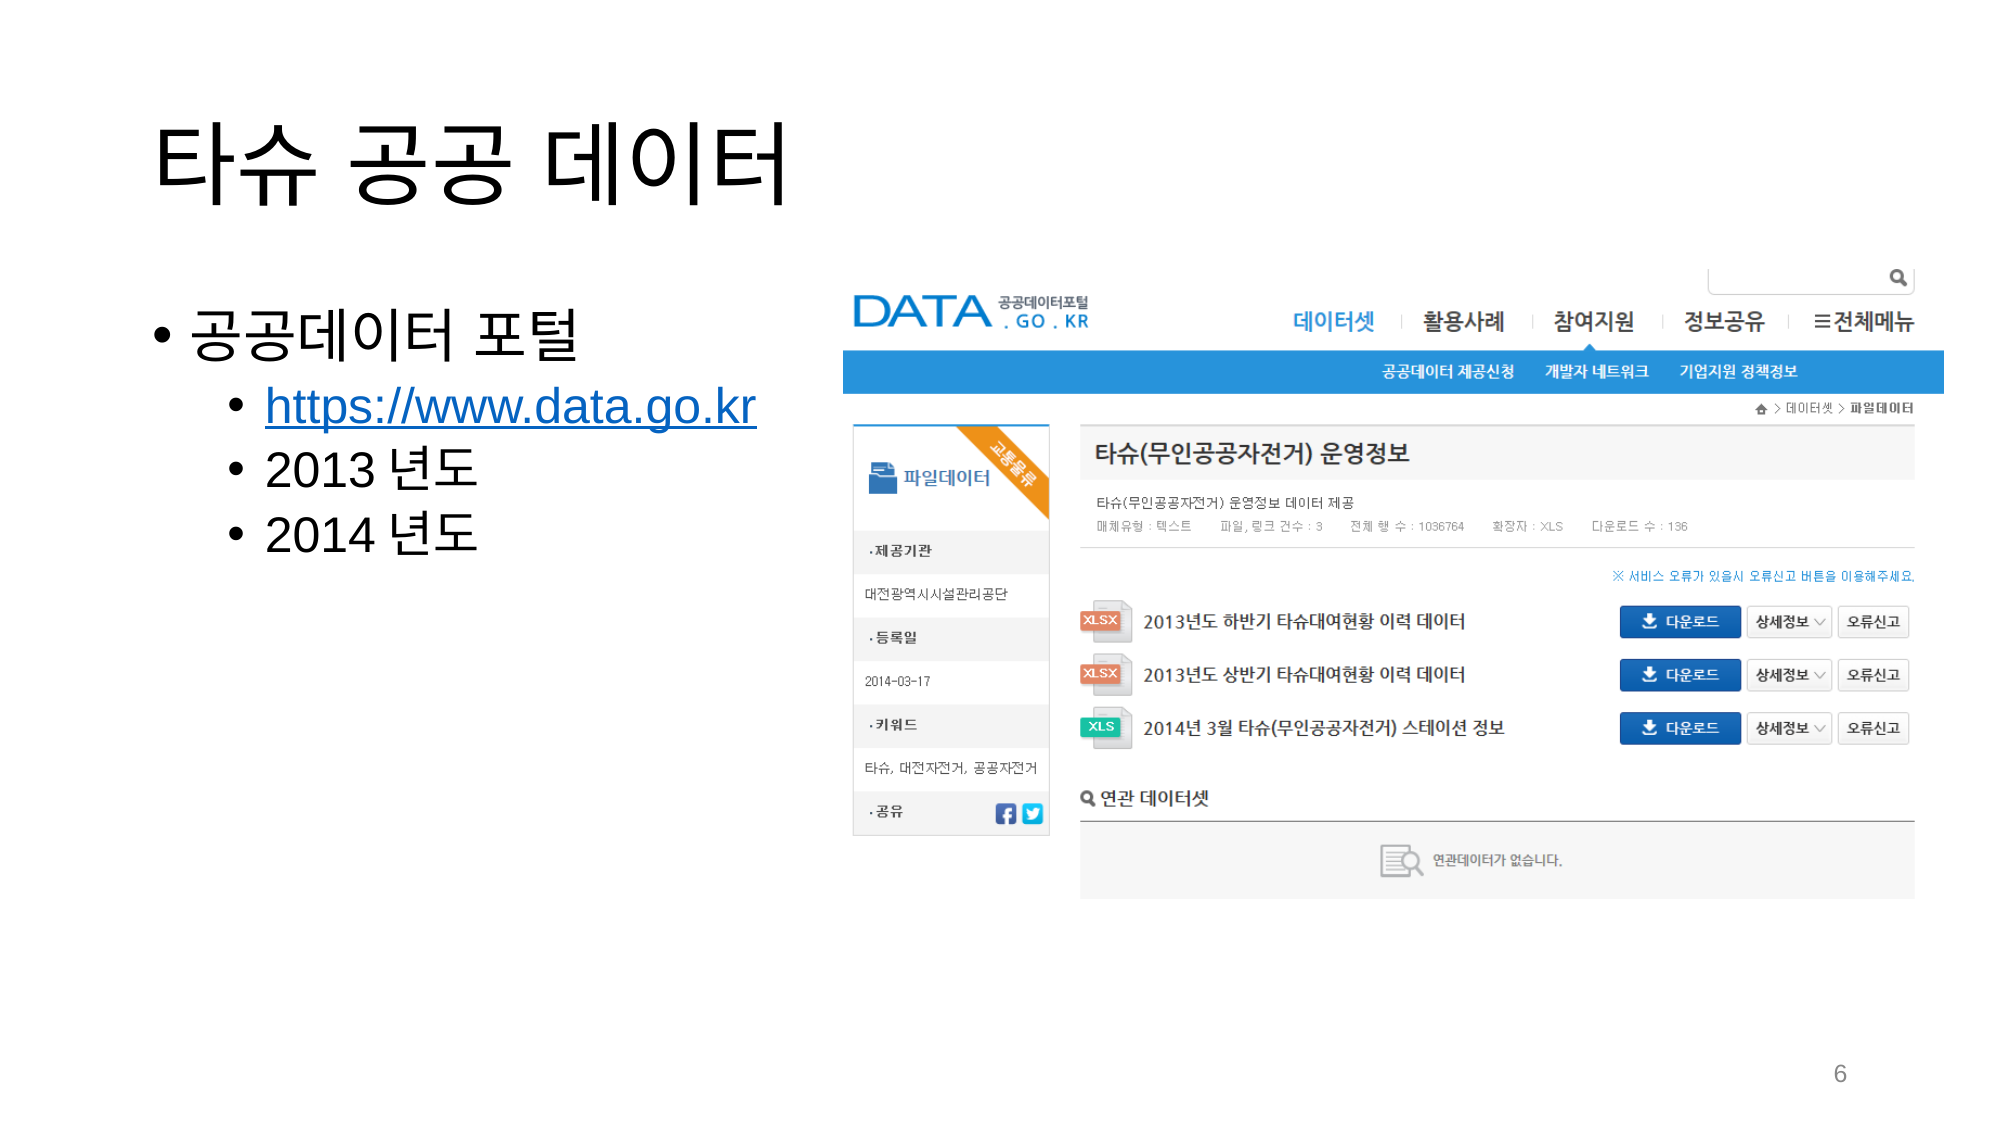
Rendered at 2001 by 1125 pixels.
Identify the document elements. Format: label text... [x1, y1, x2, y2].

title 타슈 공공 데이터 [137, 59, 1863, 278]
list 공공데이터 포털 https://www.data.go.kr 2013년도 2014년도 [137, 299, 988, 1014]
slide_number ‹#› [1412, 1042, 1863, 1103]
picture [843, 269, 1944, 899]
